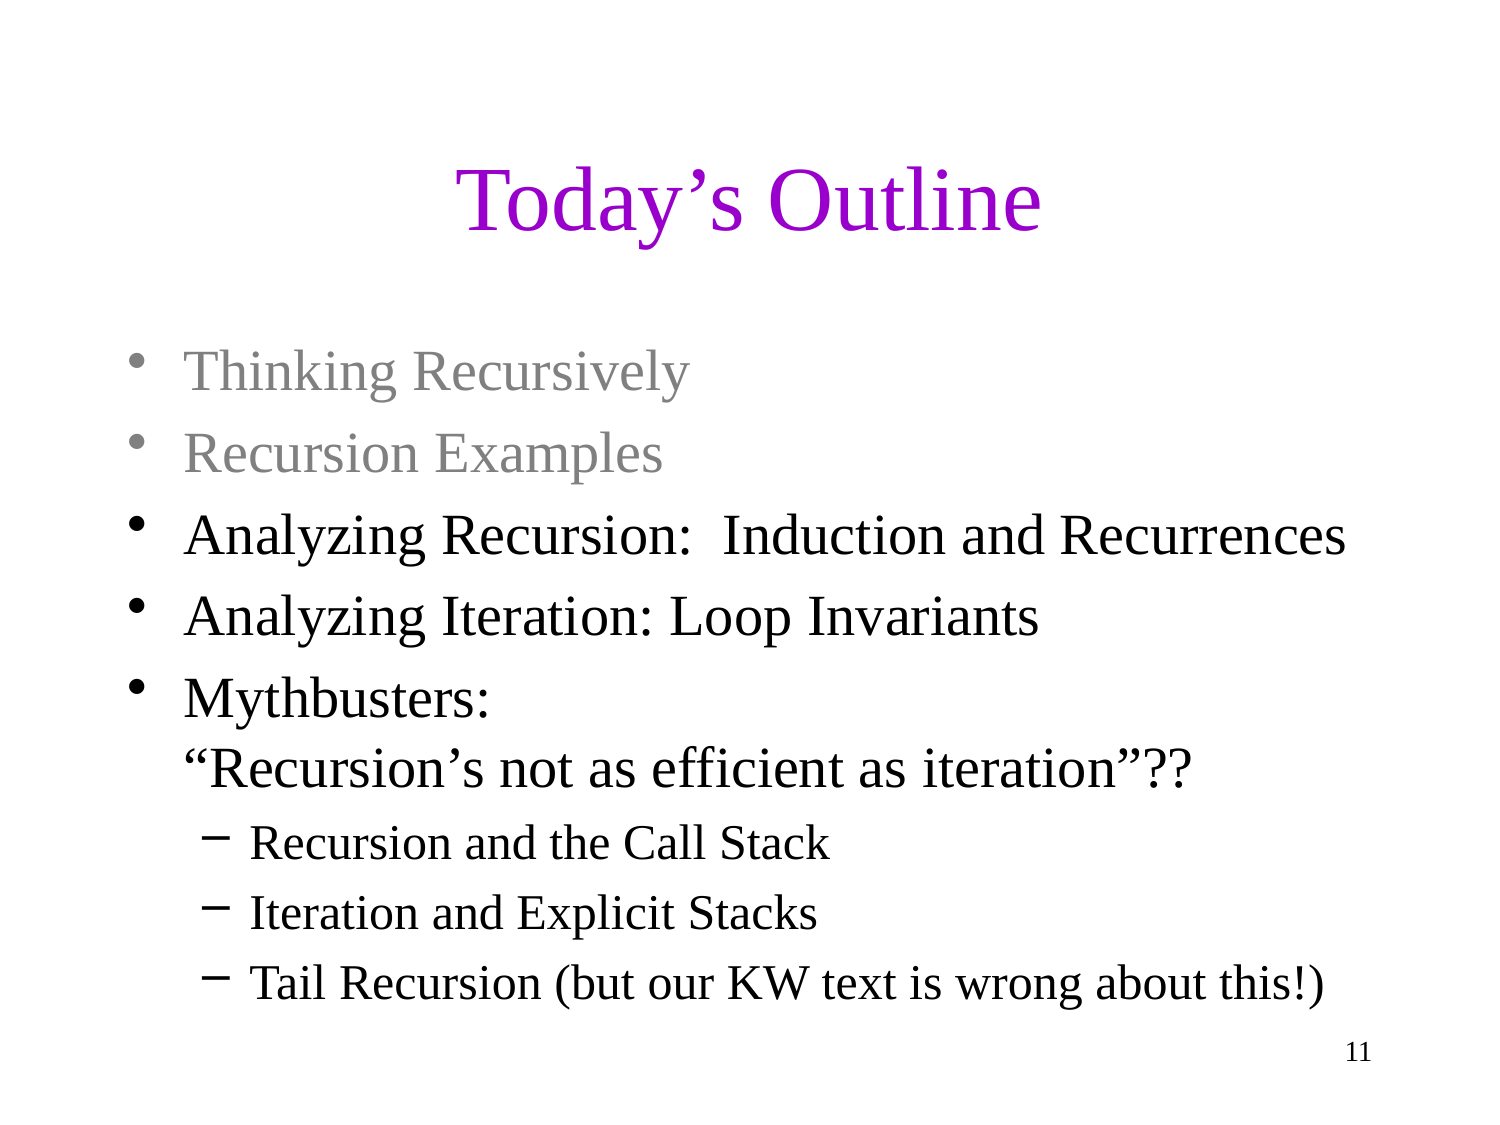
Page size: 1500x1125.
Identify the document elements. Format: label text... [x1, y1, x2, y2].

list Thinking Recursively Recursion Examples Analyzing Recursion: Induction and Recurrences Analyzing Iteration: Loop Invariants Mythbusters: “Recursion’s not as efficient as iteration”?? Recursion and the Call Stack Iteration and Explicit Stacks Tail Recursion (but our KW text is wrong about this!) [112, 324, 1388, 1000]
title Today’s Outline [112, 99, 1388, 288]
slide_number 11 [1074, 1024, 1388, 1101]
